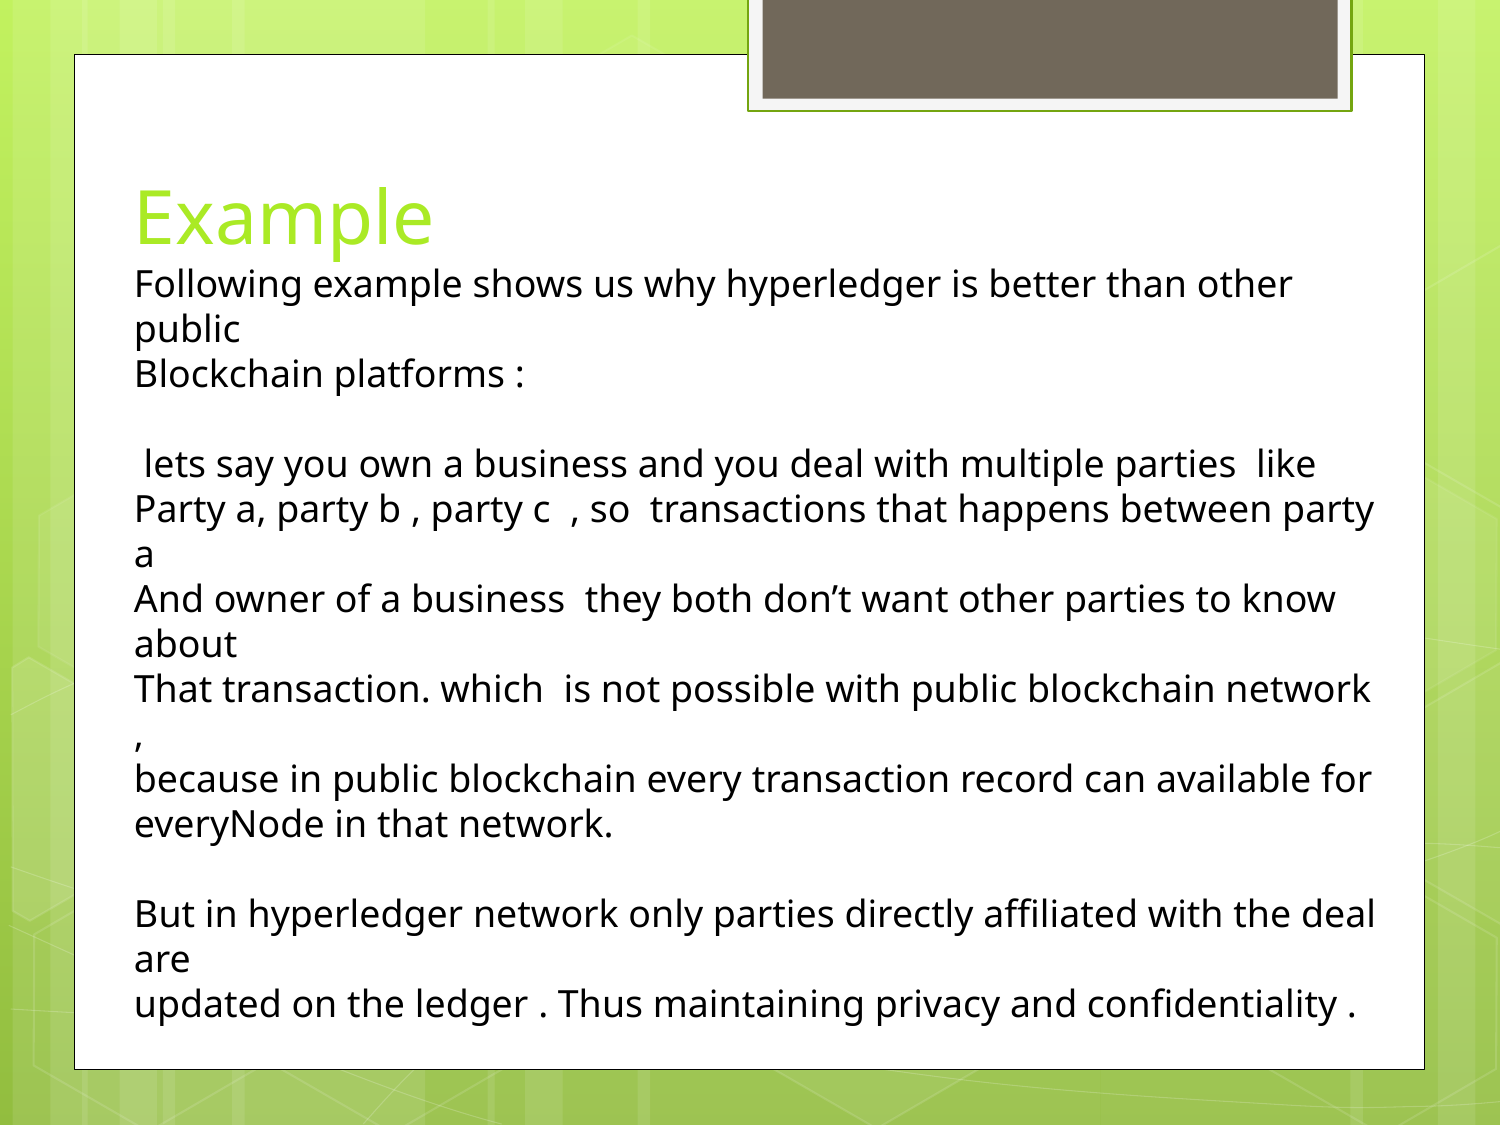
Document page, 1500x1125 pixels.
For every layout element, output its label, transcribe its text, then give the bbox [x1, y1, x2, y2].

text_box Example Following example shows us why hyperledger is better than other public Blockchain platforms : lets say you own a business and you deal with multiple parties like Party a, party b , party c , so transactions that happens between party a And owner of a business they both don’t want other parties to know about That transaction. which is not possible with public blockchain network , because in public blockchain every transaction record can available for everyNode in that network. But in hyperledger network only parties directly affiliated with the deal are updated on the ledger . Thus maintaining privacy and confidentiality . [119, 162, 1395, 1033]
